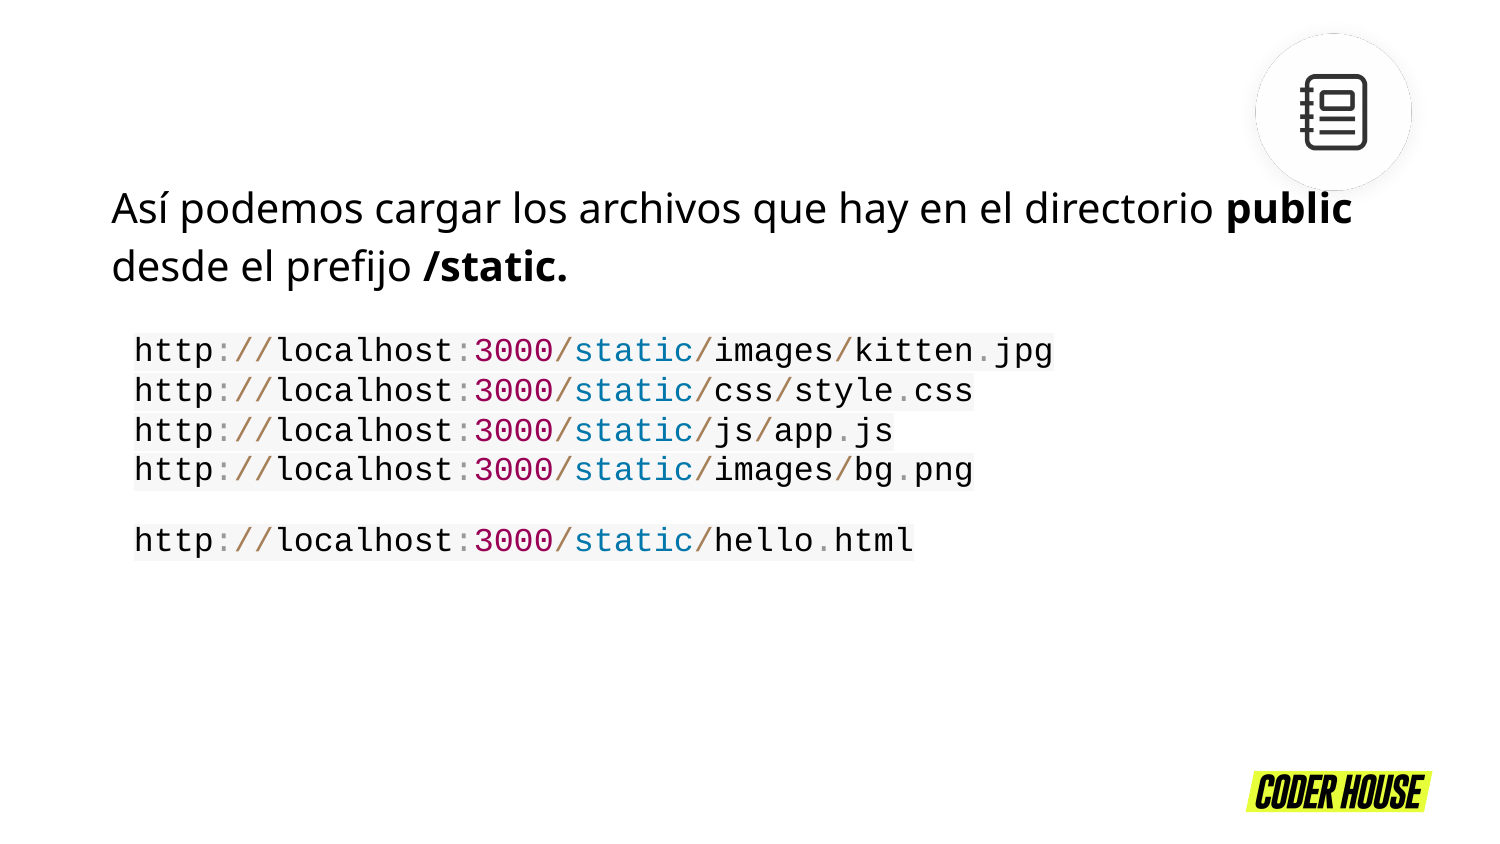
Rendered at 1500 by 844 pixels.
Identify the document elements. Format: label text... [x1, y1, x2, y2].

text_box http://localhost:3000/static/images/kitten.jpg http://localhost:3000/static/css/style.css http://localhost:3000/static/js/app.js http://localhost:3000/static/images/bg.png http://localhost:3000/static/hello.html [118, 312, 1170, 607]
picture [1235, 14, 1431, 210]
picture [1241, 764, 1437, 819]
text_box Así podemos cargar los archivos que hay en el directorio public desde el prefijo /static. [96, 159, 1379, 300]
